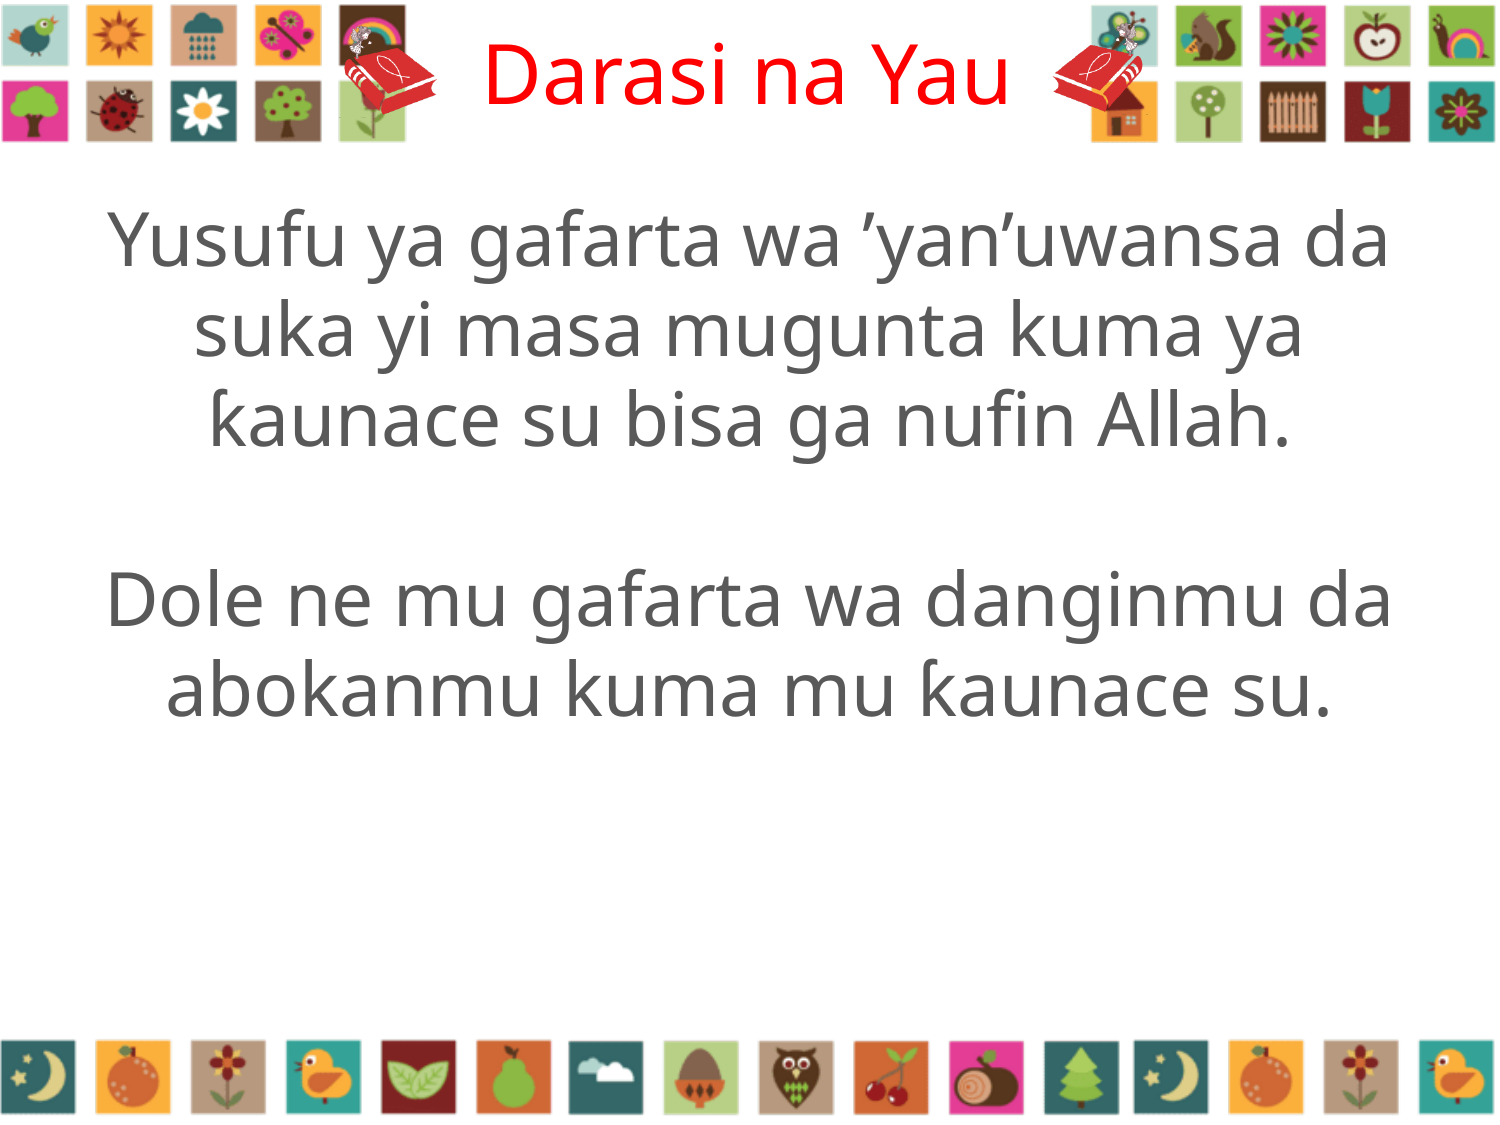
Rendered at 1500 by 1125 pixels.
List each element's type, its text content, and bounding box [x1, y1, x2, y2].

picture [0, 3, 469, 150]
text_box Yusufu ya gafarta wa ’yan’uwansa da suka yi masa mugunta kuma ya ƙaunace su bisa ga nufin Allah. Dole ne mu gafarta wa danginmu da abokanmu kuma mu ƙaunace su. [76, 184, 1424, 740]
text_box Darasi na Yau [425, 13, 1078, 129]
picture [1021, 3, 1500, 150]
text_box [0, 1028, 1500, 1118]
